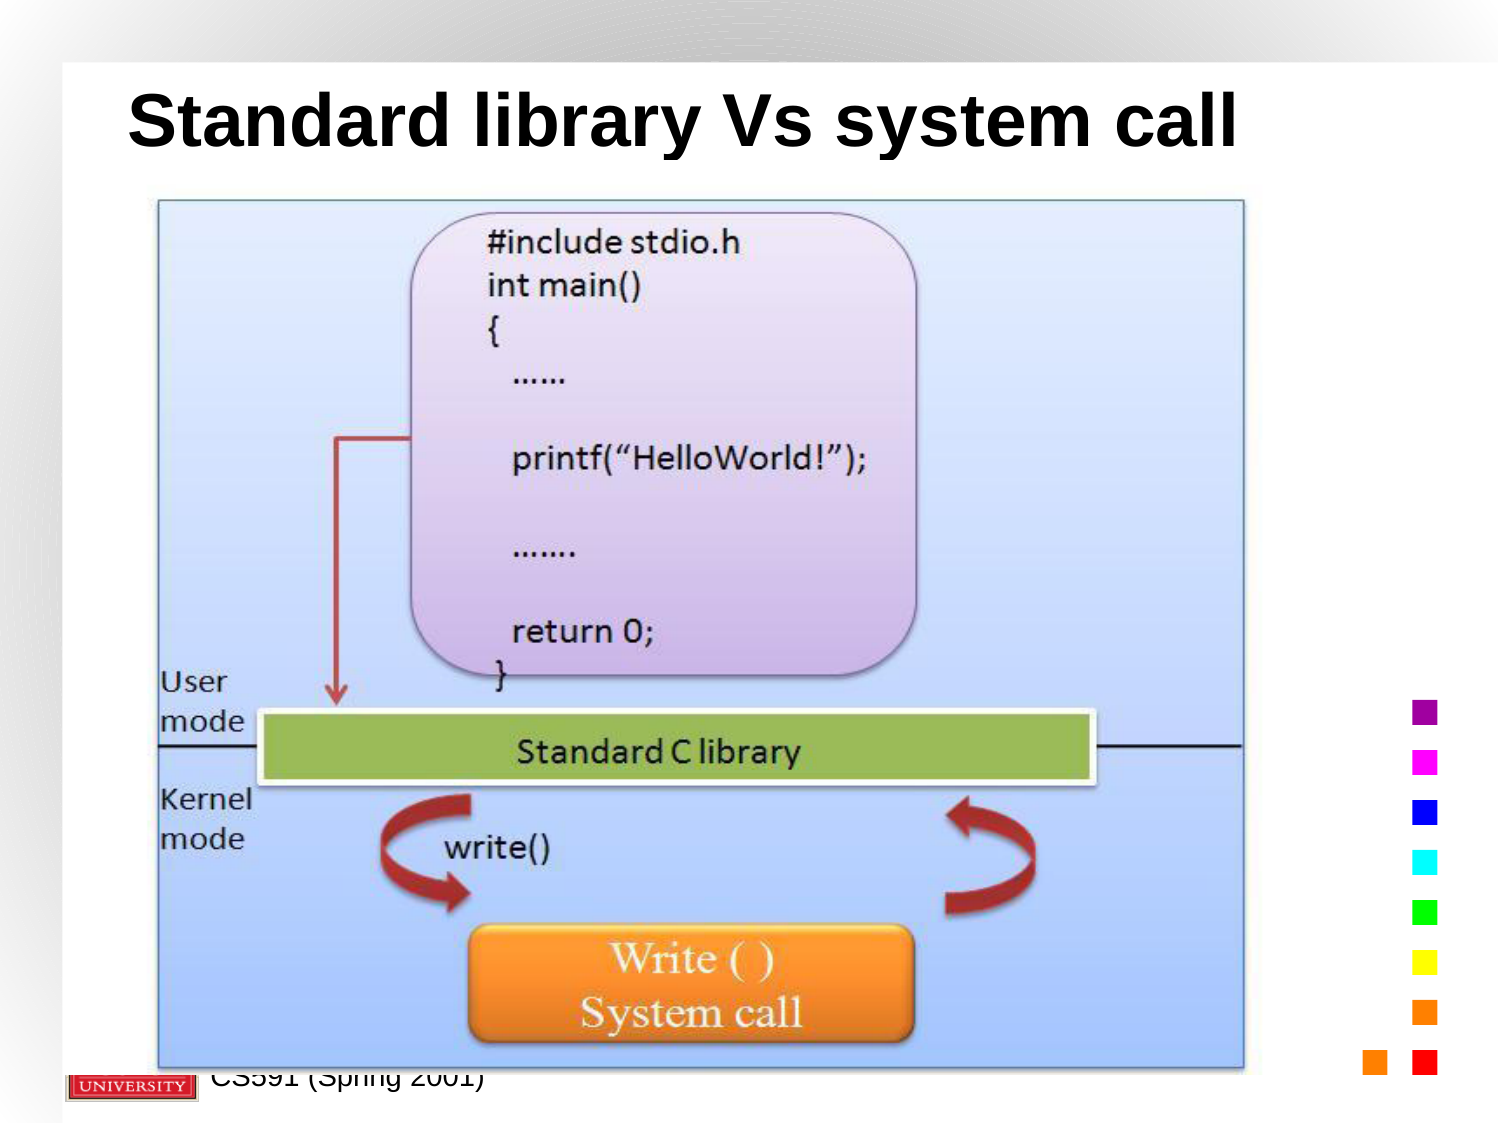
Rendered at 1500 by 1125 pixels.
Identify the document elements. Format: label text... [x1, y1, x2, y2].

title Standard library Vs system call [112, 31, 1388, 169]
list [64, 160, 1353, 1075]
picture [65, 1075, 199, 1102]
